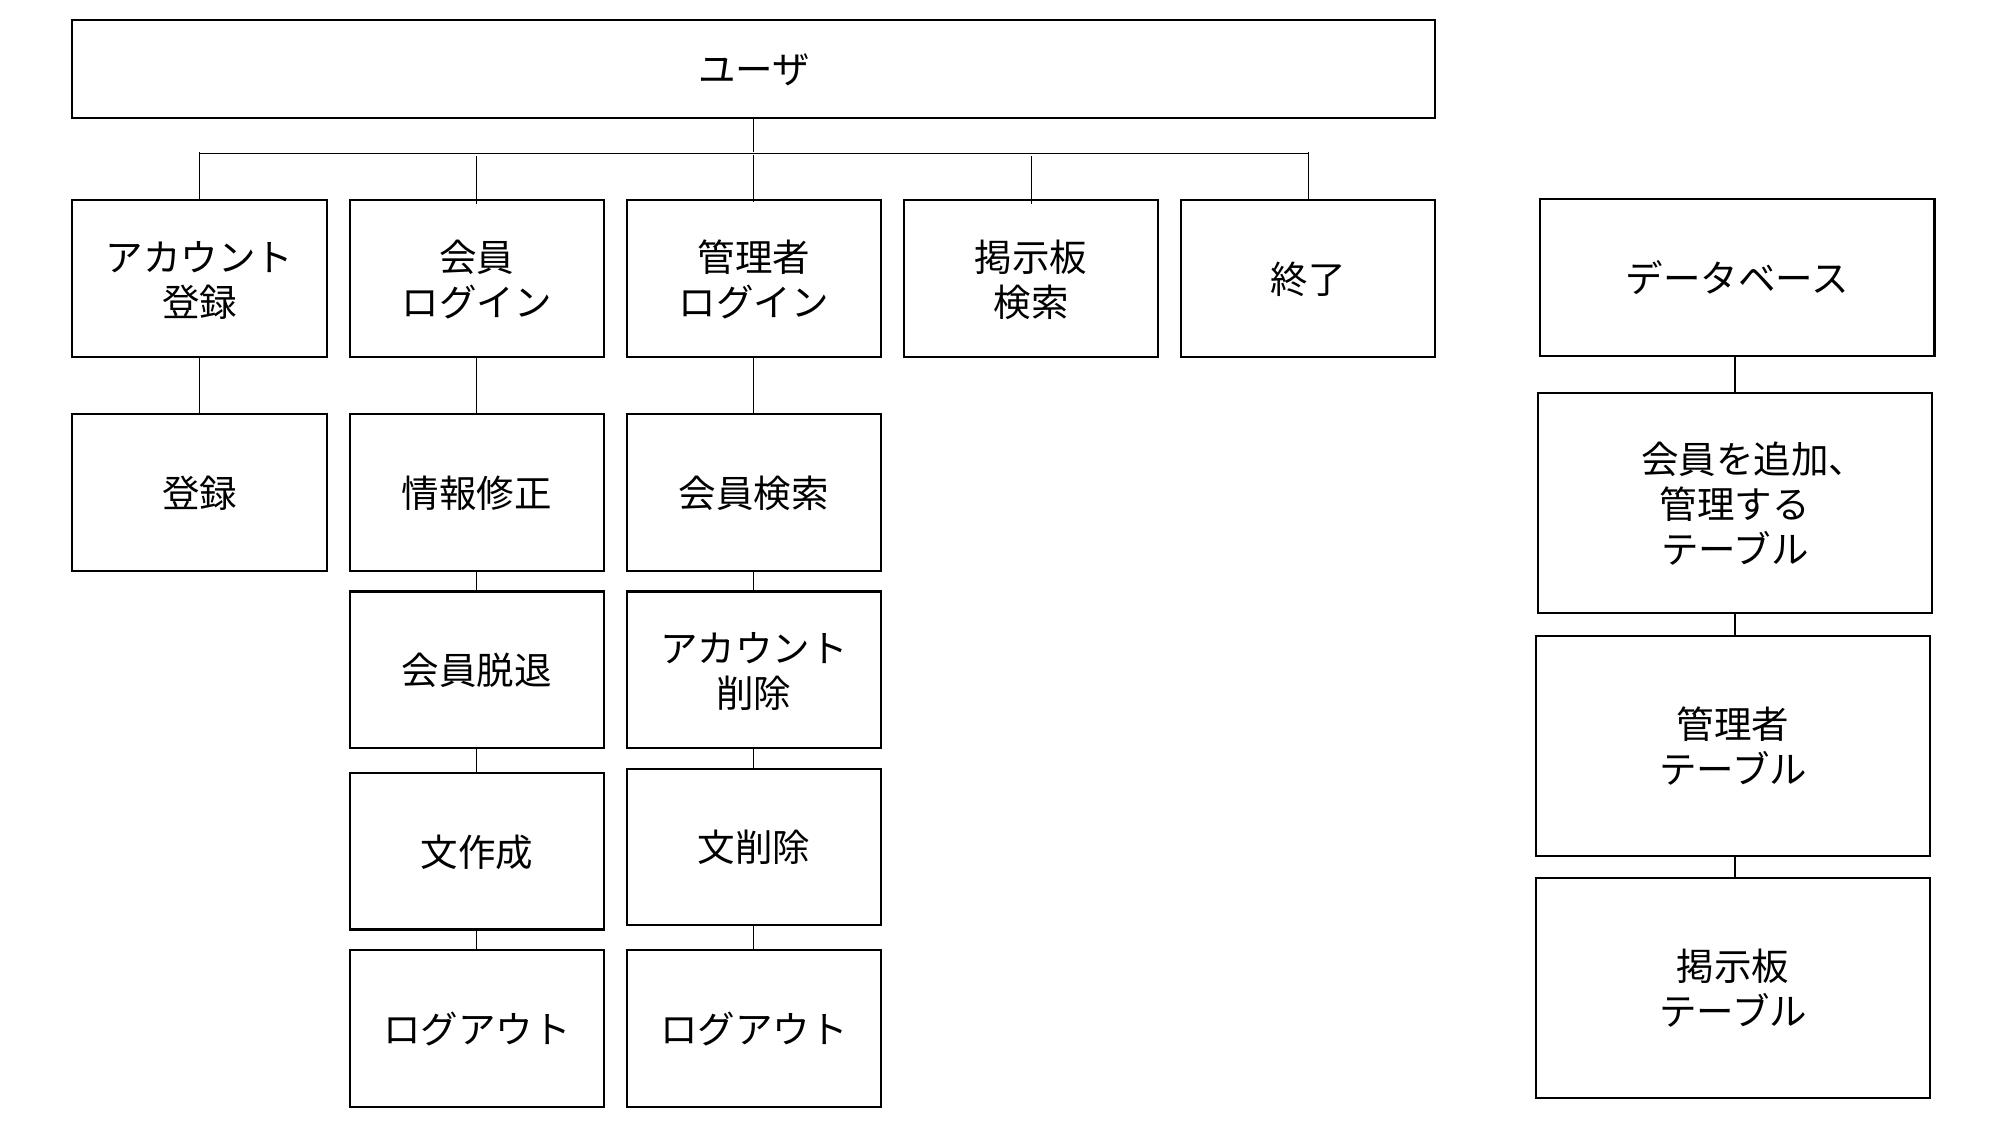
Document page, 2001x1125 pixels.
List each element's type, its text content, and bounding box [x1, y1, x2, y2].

text_box アカウント 削除 [754, 590, 882, 749]
text_box 掲示板 テーブル [1535, 877, 1734, 1099]
text_box 情報修正 [477, 413, 605, 572]
text_box アカウント登録 [71, 199, 199, 358]
text_box 文作成 [477, 772, 605, 931]
text_box 会員 ログイン [477, 199, 605, 358]
text_box 掲示板 検索 [903, 199, 1159, 358]
text_box ログアウト [349, 949, 605, 1108]
text_box 登録 [71, 413, 328, 572]
text_box アカウント登録 [200, 199, 328, 358]
text_box 管理者 テーブル [1535, 635, 1734, 857]
text_box 会員を追加、 管理する テーブル [1537, 392, 1734, 614]
text_box 管理者 ログイン [626, 199, 753, 358]
text_box 掲示板 テーブル [1736, 877, 1931, 1099]
text_box 終了 [1180, 199, 1436, 358]
text_box 会員脱退 [477, 590, 605, 749]
text_box 文作成 [349, 772, 476, 931]
text_box 管理者 ログイン [754, 199, 882, 358]
text_box アカウント 削除 [626, 590, 753, 749]
text_box 会員脱退 [349, 590, 476, 749]
text_box 会員を追加、 管理する テーブル [1736, 392, 1933, 614]
text_box データベース [1539, 198, 1936, 357]
text_box 管理者 テーブル [1736, 635, 1931, 857]
text_box 文削除 [754, 768, 882, 926]
text_box ログアウト [626, 949, 882, 1108]
text_box ユーザ [71, 19, 1436, 119]
text_box 会員検索 [626, 413, 753, 572]
text_box 情報修正 [349, 413, 476, 572]
text_box 会員検索 [754, 413, 882, 572]
text_box 会員 ログイン [349, 199, 476, 358]
text_box 文削除 [626, 768, 753, 926]
